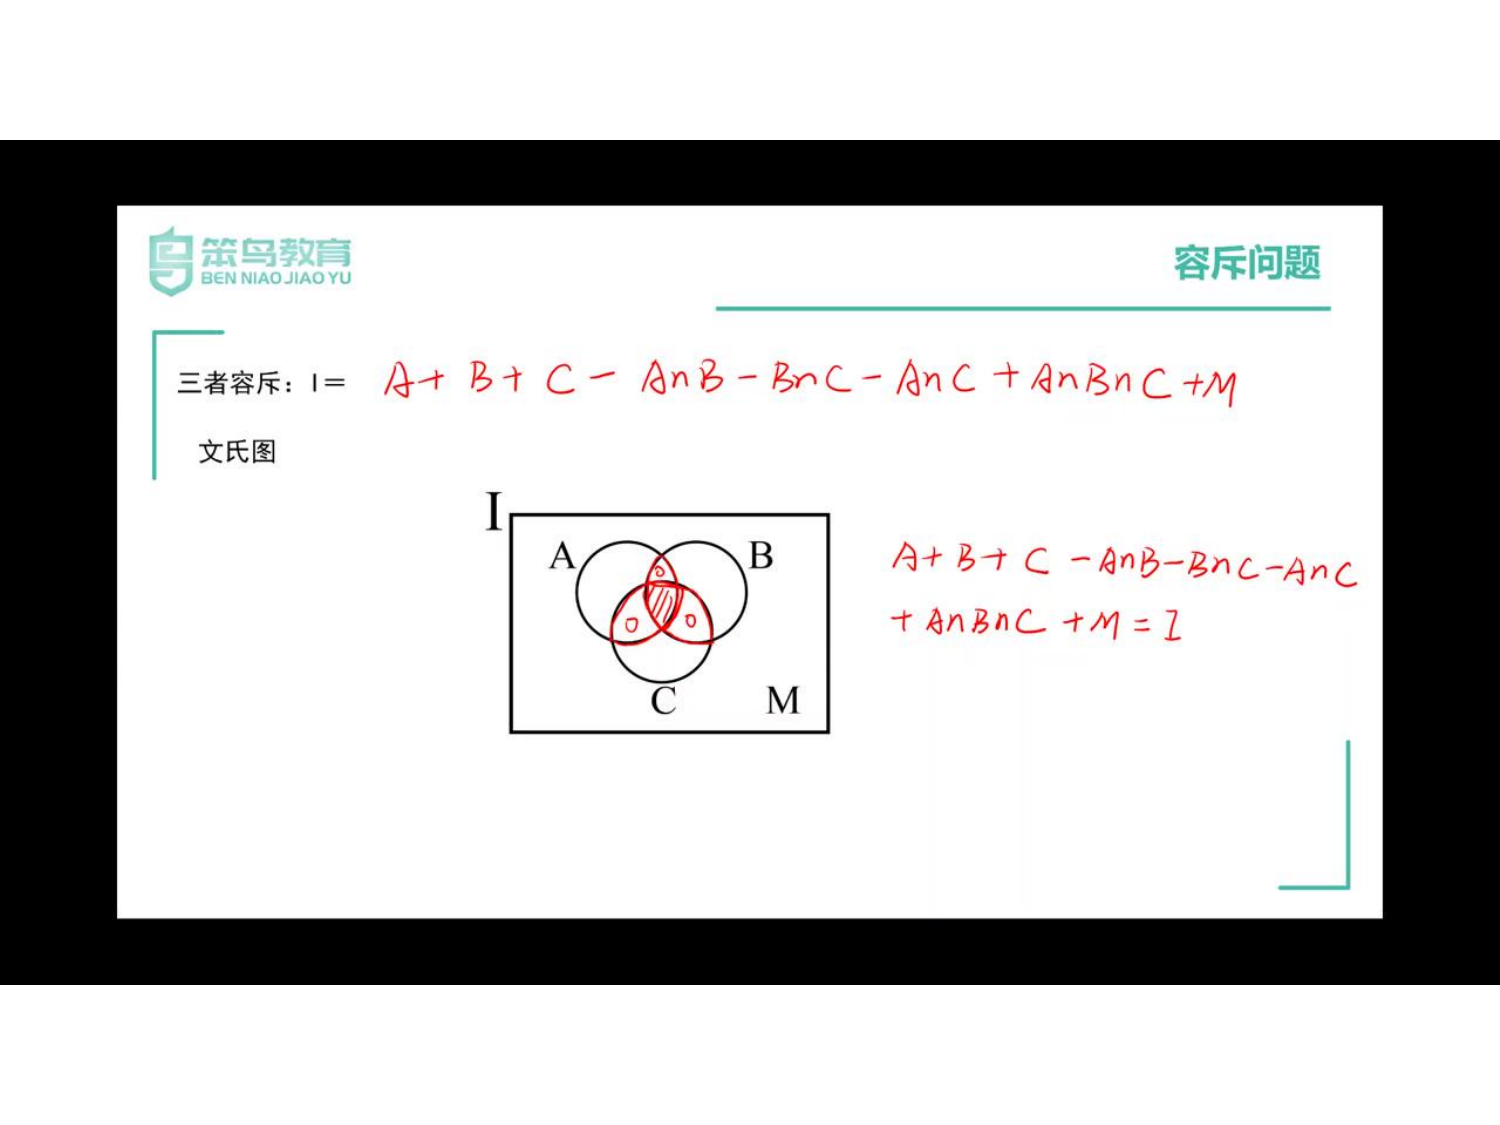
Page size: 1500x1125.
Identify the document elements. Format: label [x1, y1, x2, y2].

picture [0, 140, 1500, 985]
